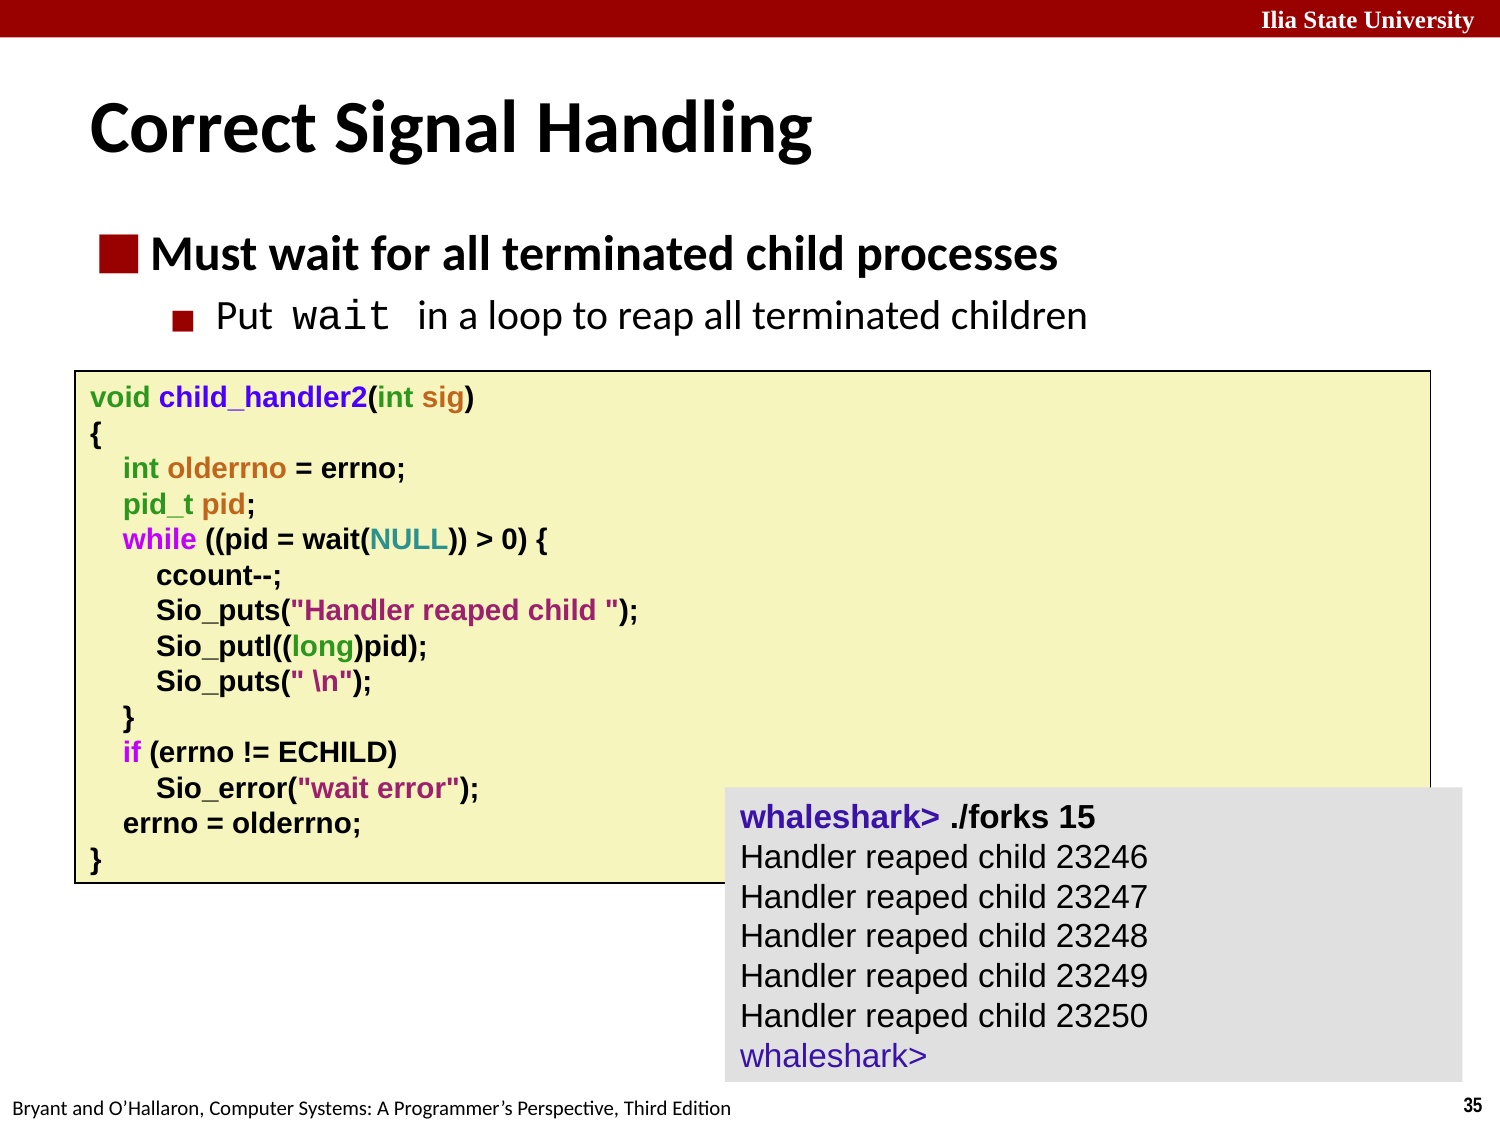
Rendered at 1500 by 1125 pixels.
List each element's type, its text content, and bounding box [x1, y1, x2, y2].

text_box whaleshark> ./forks 15 Handler reaped child 23246 Handler reaped child 23247 Handler reaped child 23248 Handler reaped child 23249 Handler reaped child 23250 whaleshark> [724, 787, 1463, 1082]
list Must wait for all terminated child processes Put wait in a loop to reap all terminated children [78, 212, 1454, 413]
title Correct Signal Handling [75, 75, 1455, 169]
text_box void child_handler2(int sig) { int olderrno = errno; pid_t pid; while ((pid = wait(NULL)) > 0) { ccount--; Sio_puts("Handler reaped child "); Sio_putl((long)pid); Sio_puts(" \n"); } if (errno != ECHILD) Sio_error("wait error"); errno = olderrno; } [74, 370, 1431, 884]
